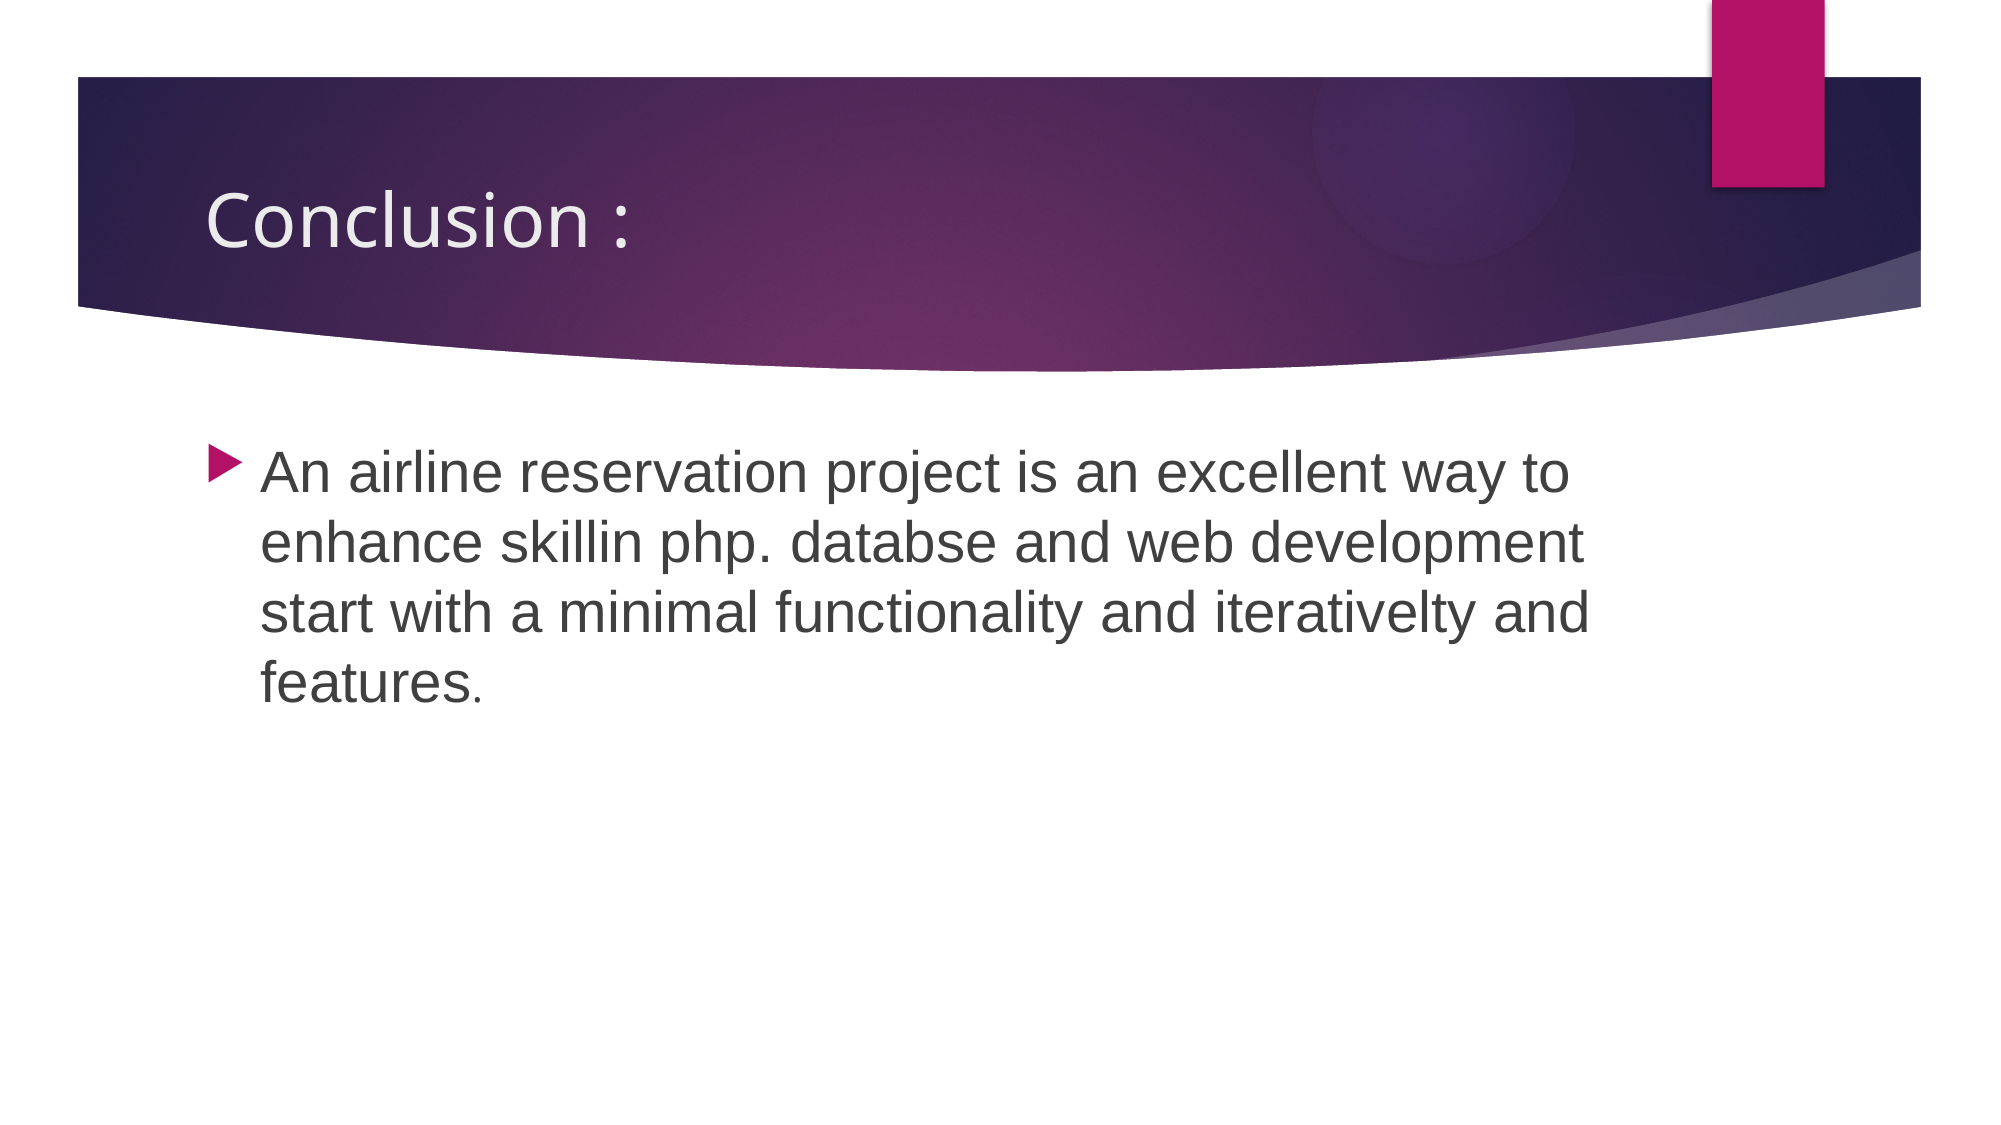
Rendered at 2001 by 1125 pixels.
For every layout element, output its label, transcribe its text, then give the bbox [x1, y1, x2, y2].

title Conclusion : [189, 159, 1627, 276]
list An airline reservation project is an excellent way to enhance skillin php. databse and web development start with a minimal functionality and iterativelty and features. [189, 427, 1638, 988]
